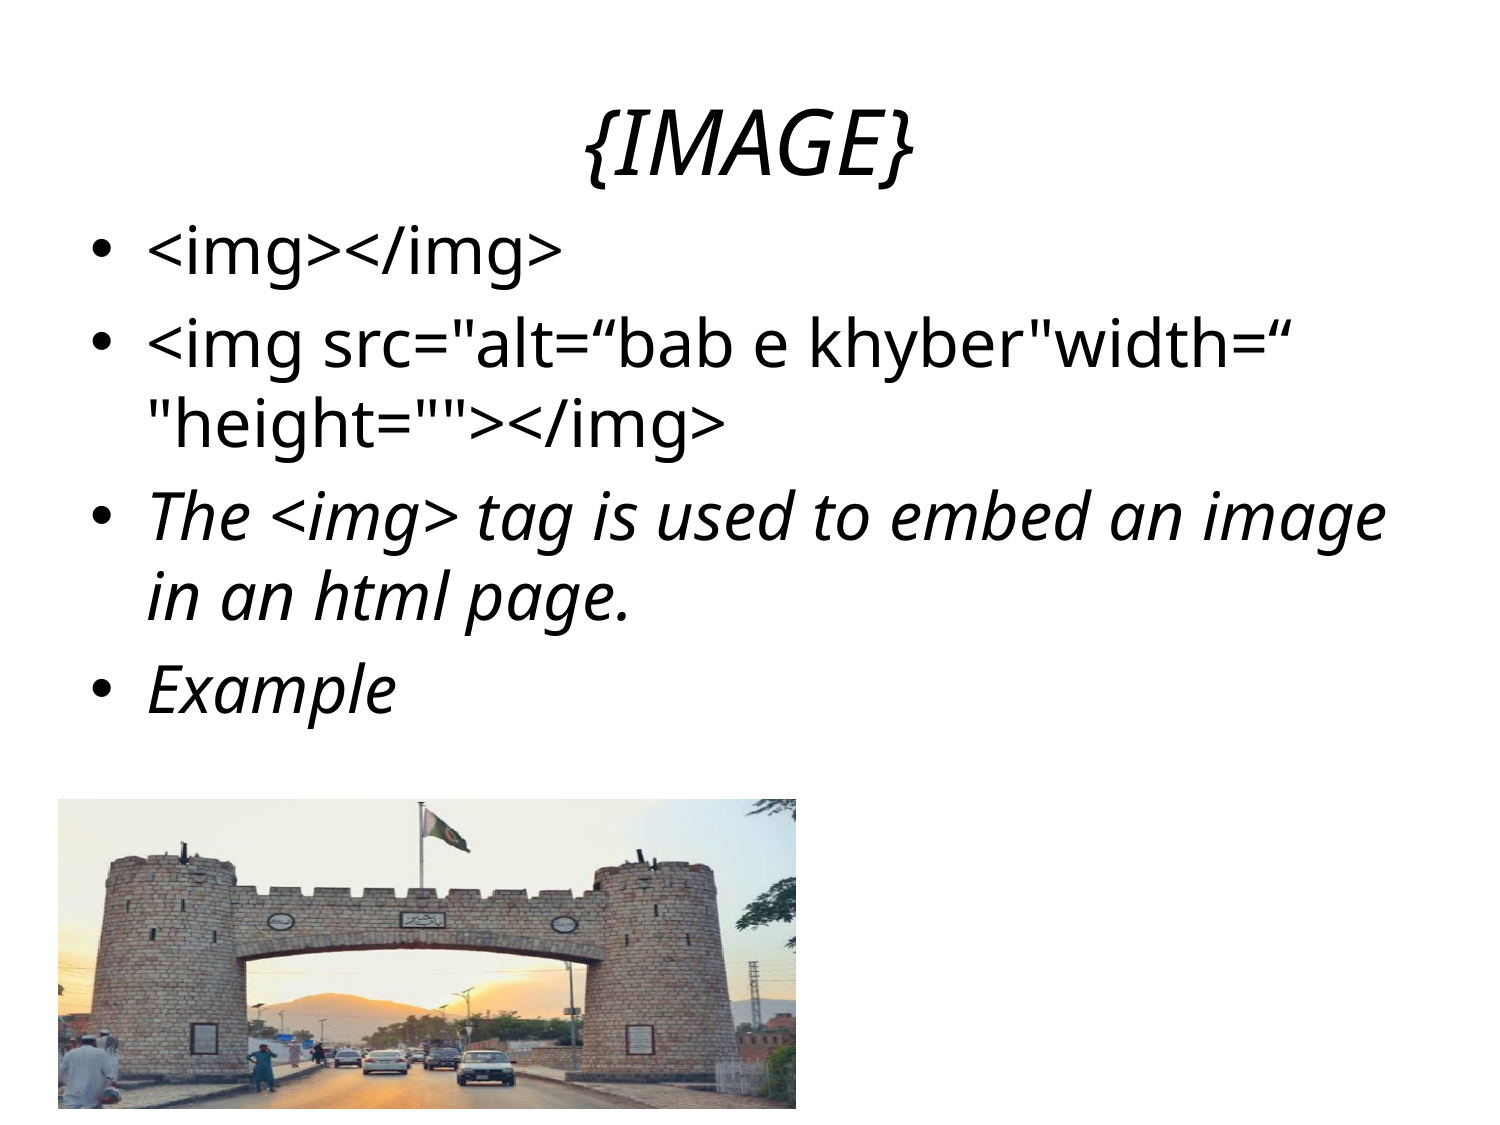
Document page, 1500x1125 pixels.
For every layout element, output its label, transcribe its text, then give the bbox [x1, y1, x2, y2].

picture [58, 799, 796, 1109]
list <img></img> <img src="alt=“bab e khyber"width=“ "height=""></img> The <img> tag is used to embed an image in an html page. Example [75, 200, 1425, 1005]
title {IMAGE} [75, 45, 1425, 200]
